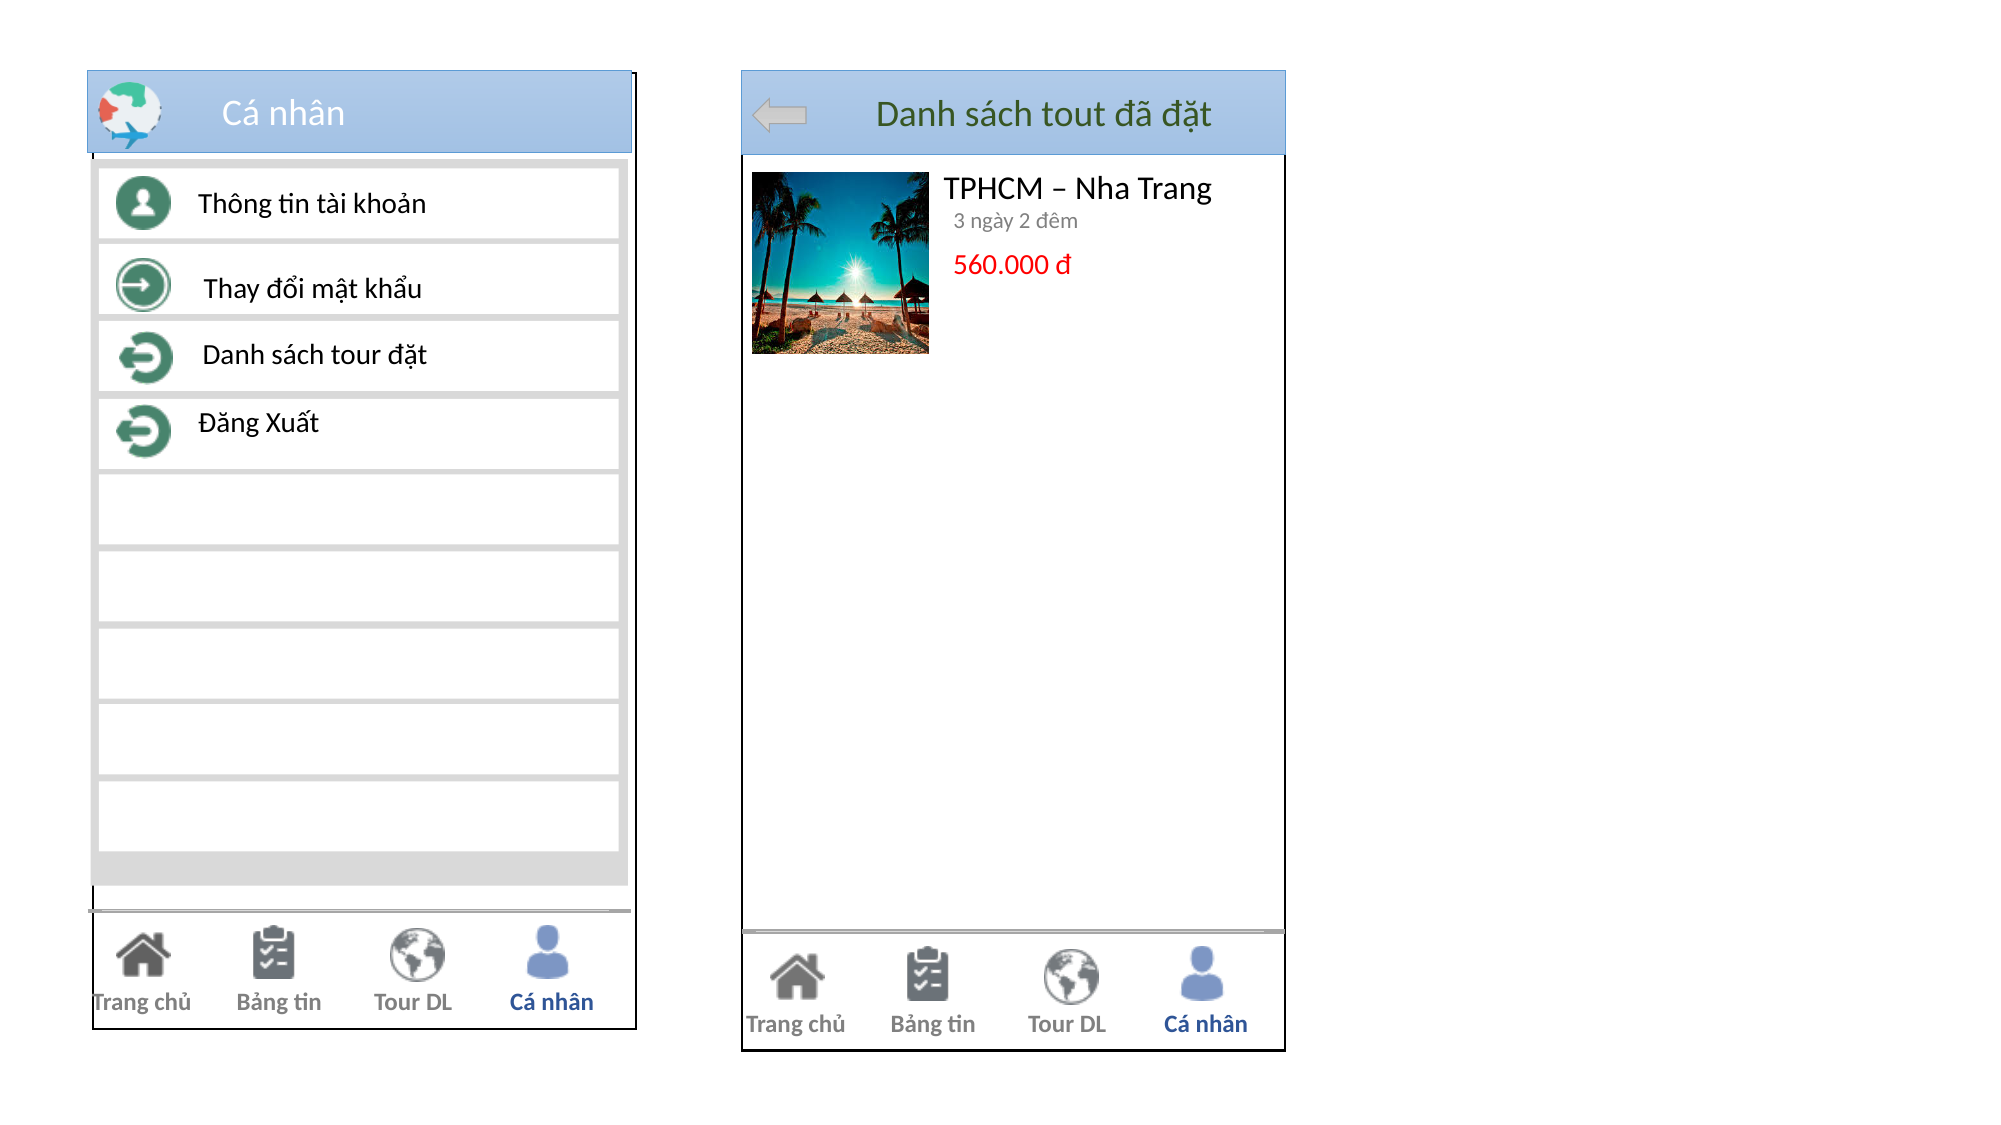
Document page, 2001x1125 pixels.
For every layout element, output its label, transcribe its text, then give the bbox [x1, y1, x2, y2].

text_box Danh sách tout đã đặt [861, 81, 1240, 142]
picture [752, 172, 929, 354]
picture [1175, 946, 1230, 1001]
text_box 560.000 đ [938, 237, 1160, 288]
picture [901, 946, 955, 1001]
picture [770, 949, 825, 1005]
text_box Trang chủ [731, 1000, 869, 1045]
text_box Cá nhân [1149, 1000, 1287, 1045]
text_box [741, 155, 1286, 931]
picture [93, 82, 167, 149]
text_box Bảng tin [875, 1000, 1013, 1045]
text_box 3 ngày 2 đêm [938, 198, 1279, 241]
picture [1044, 949, 1099, 1005]
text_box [77, 70, 637, 1030]
text_box Tour DL [1013, 1000, 1149, 1045]
text_box TPHCM – Nha Trang [928, 158, 1259, 214]
text_box [741, 932, 1286, 1052]
text_box [741, 70, 1286, 155]
text_box [751, 97, 807, 134]
picture [752, 228, 757, 236]
